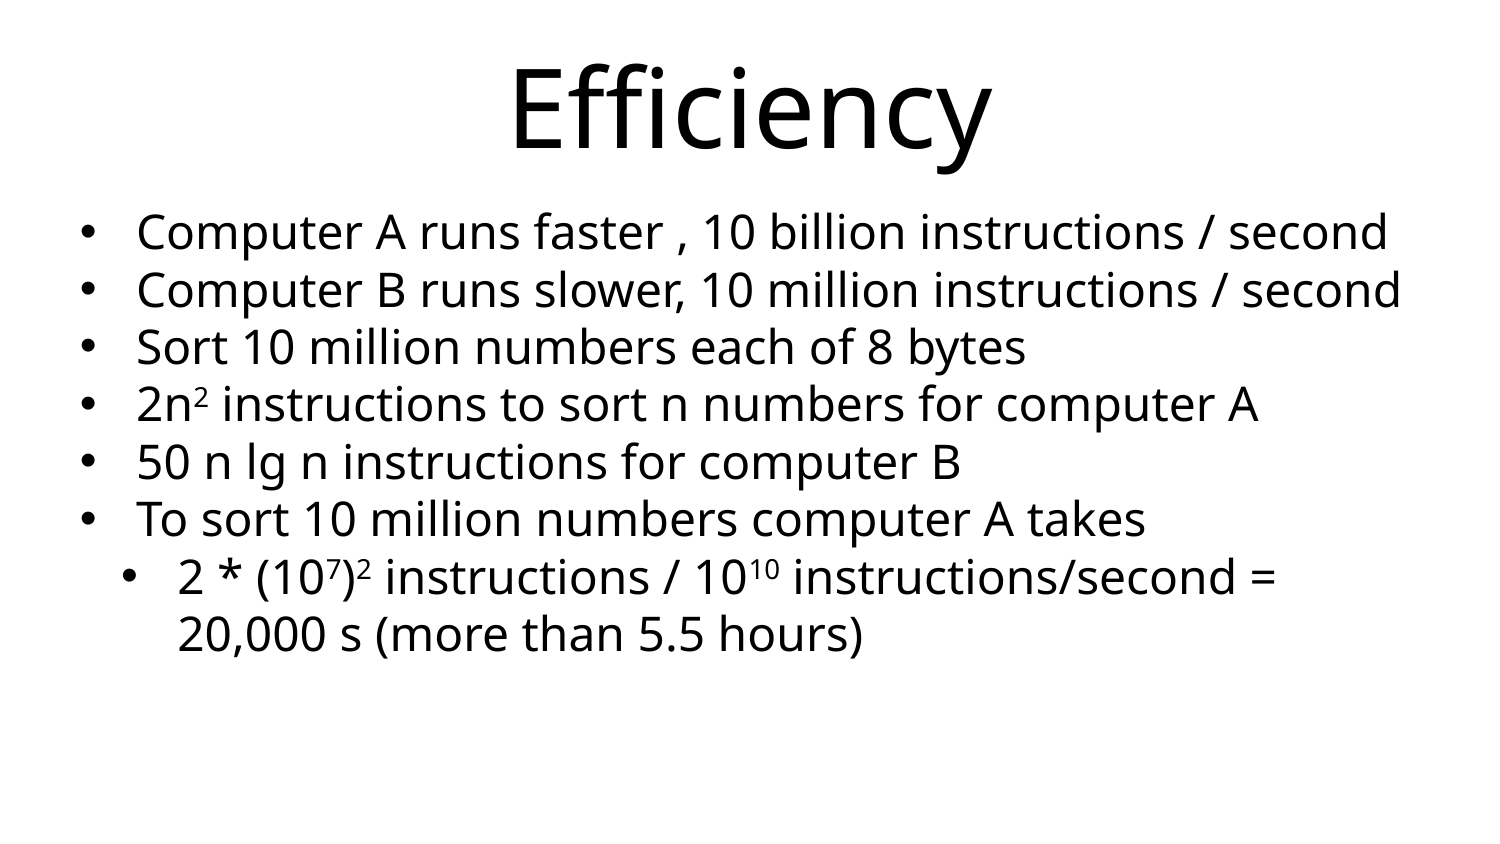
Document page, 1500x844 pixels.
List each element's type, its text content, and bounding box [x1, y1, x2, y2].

title Efficiency [74, 33, 1426, 175]
list Computer A runs faster , 10 billion instructions / second Computer B runs slower, 10 million instructions / second Sort 10 million numbers each of 8 bytes 2n2 instructions to sort n numbers for computer A 50 n lg n instructions for computer B To sort 10 million numbers computer A takes 2 * (107)2 instructions / 1010 instructions/second = 20,000 s (more than 5.5 hours) [74, 196, 1426, 755]
